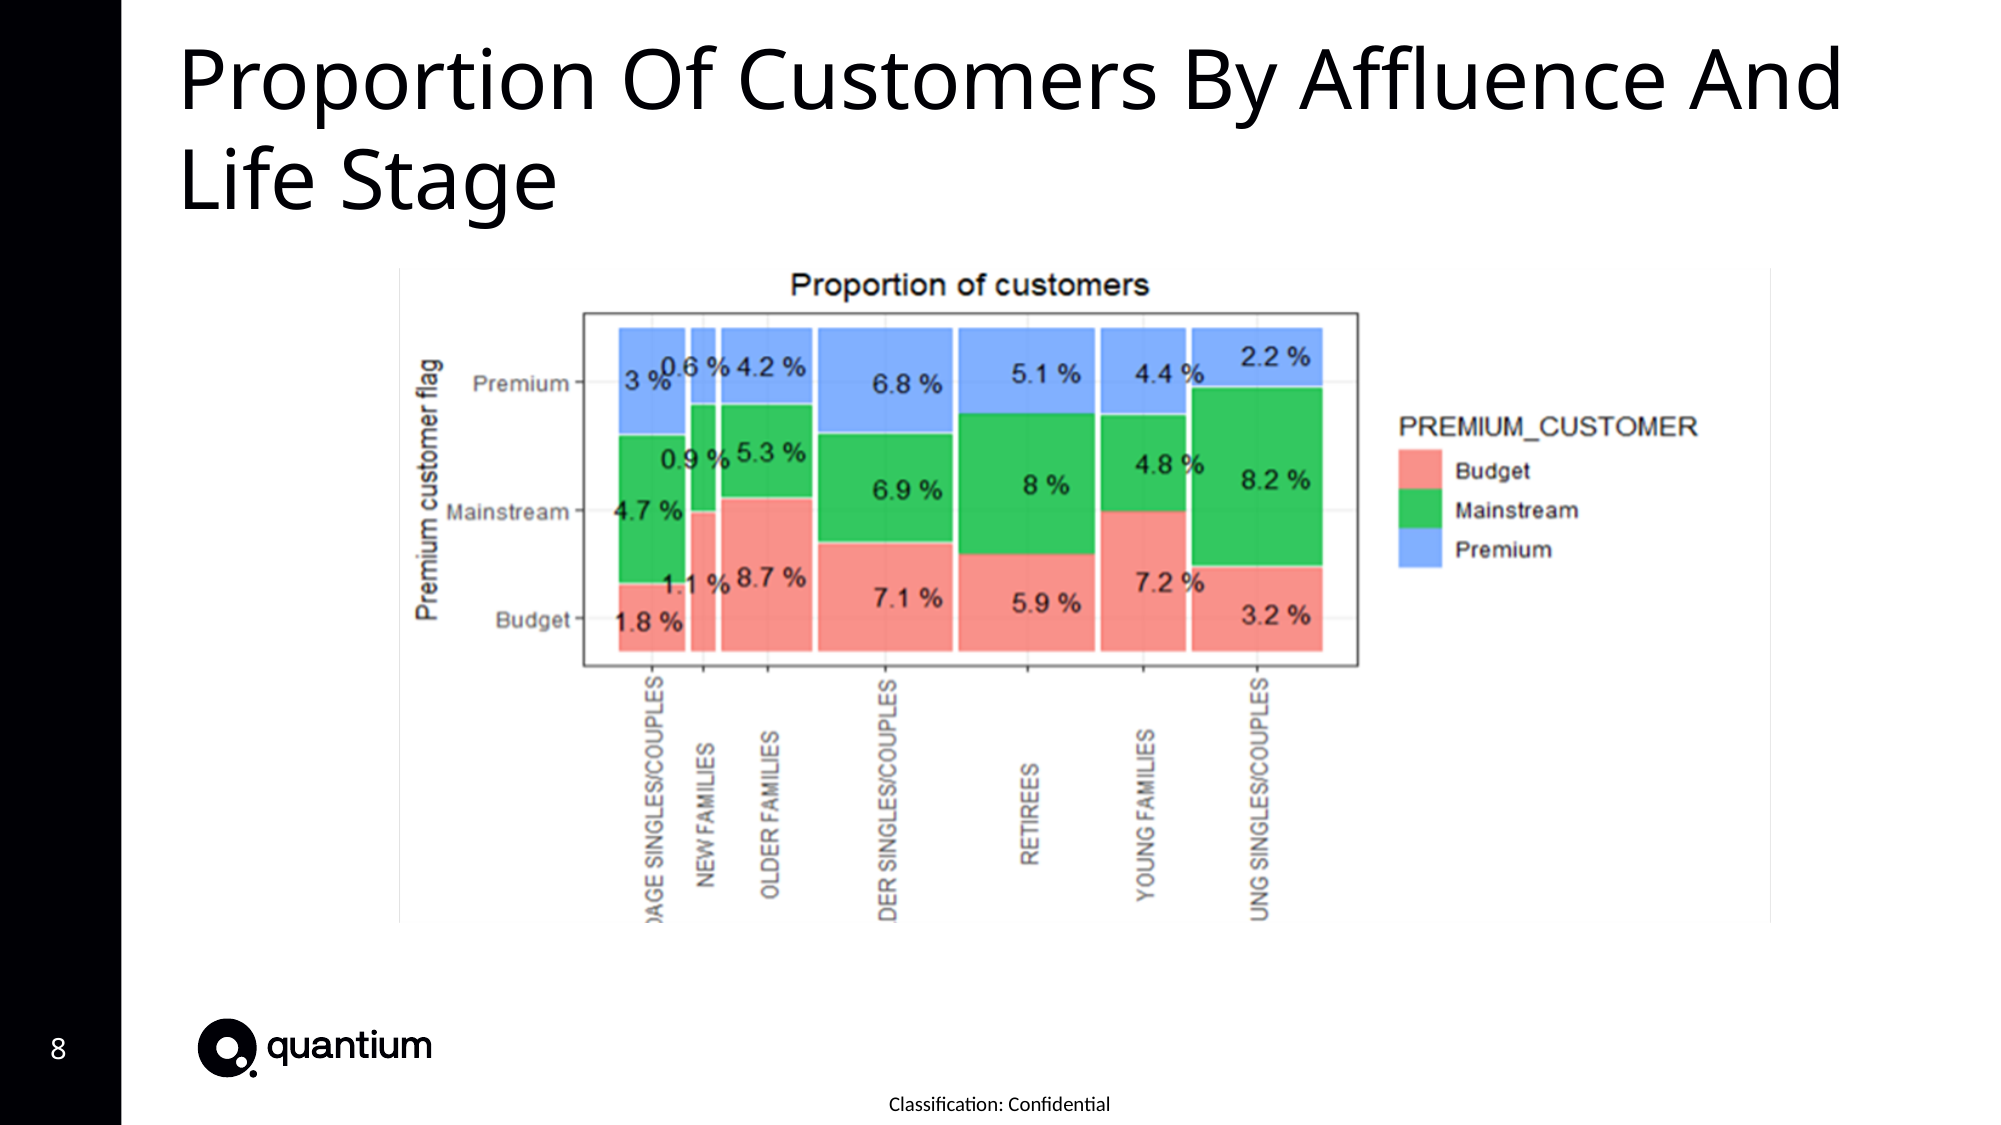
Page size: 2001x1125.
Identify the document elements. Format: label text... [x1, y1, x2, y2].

list Proportion Of Customers By Affluence And Life Stage [176, 26, 1897, 162]
picture [222, 268, 1981, 923]
